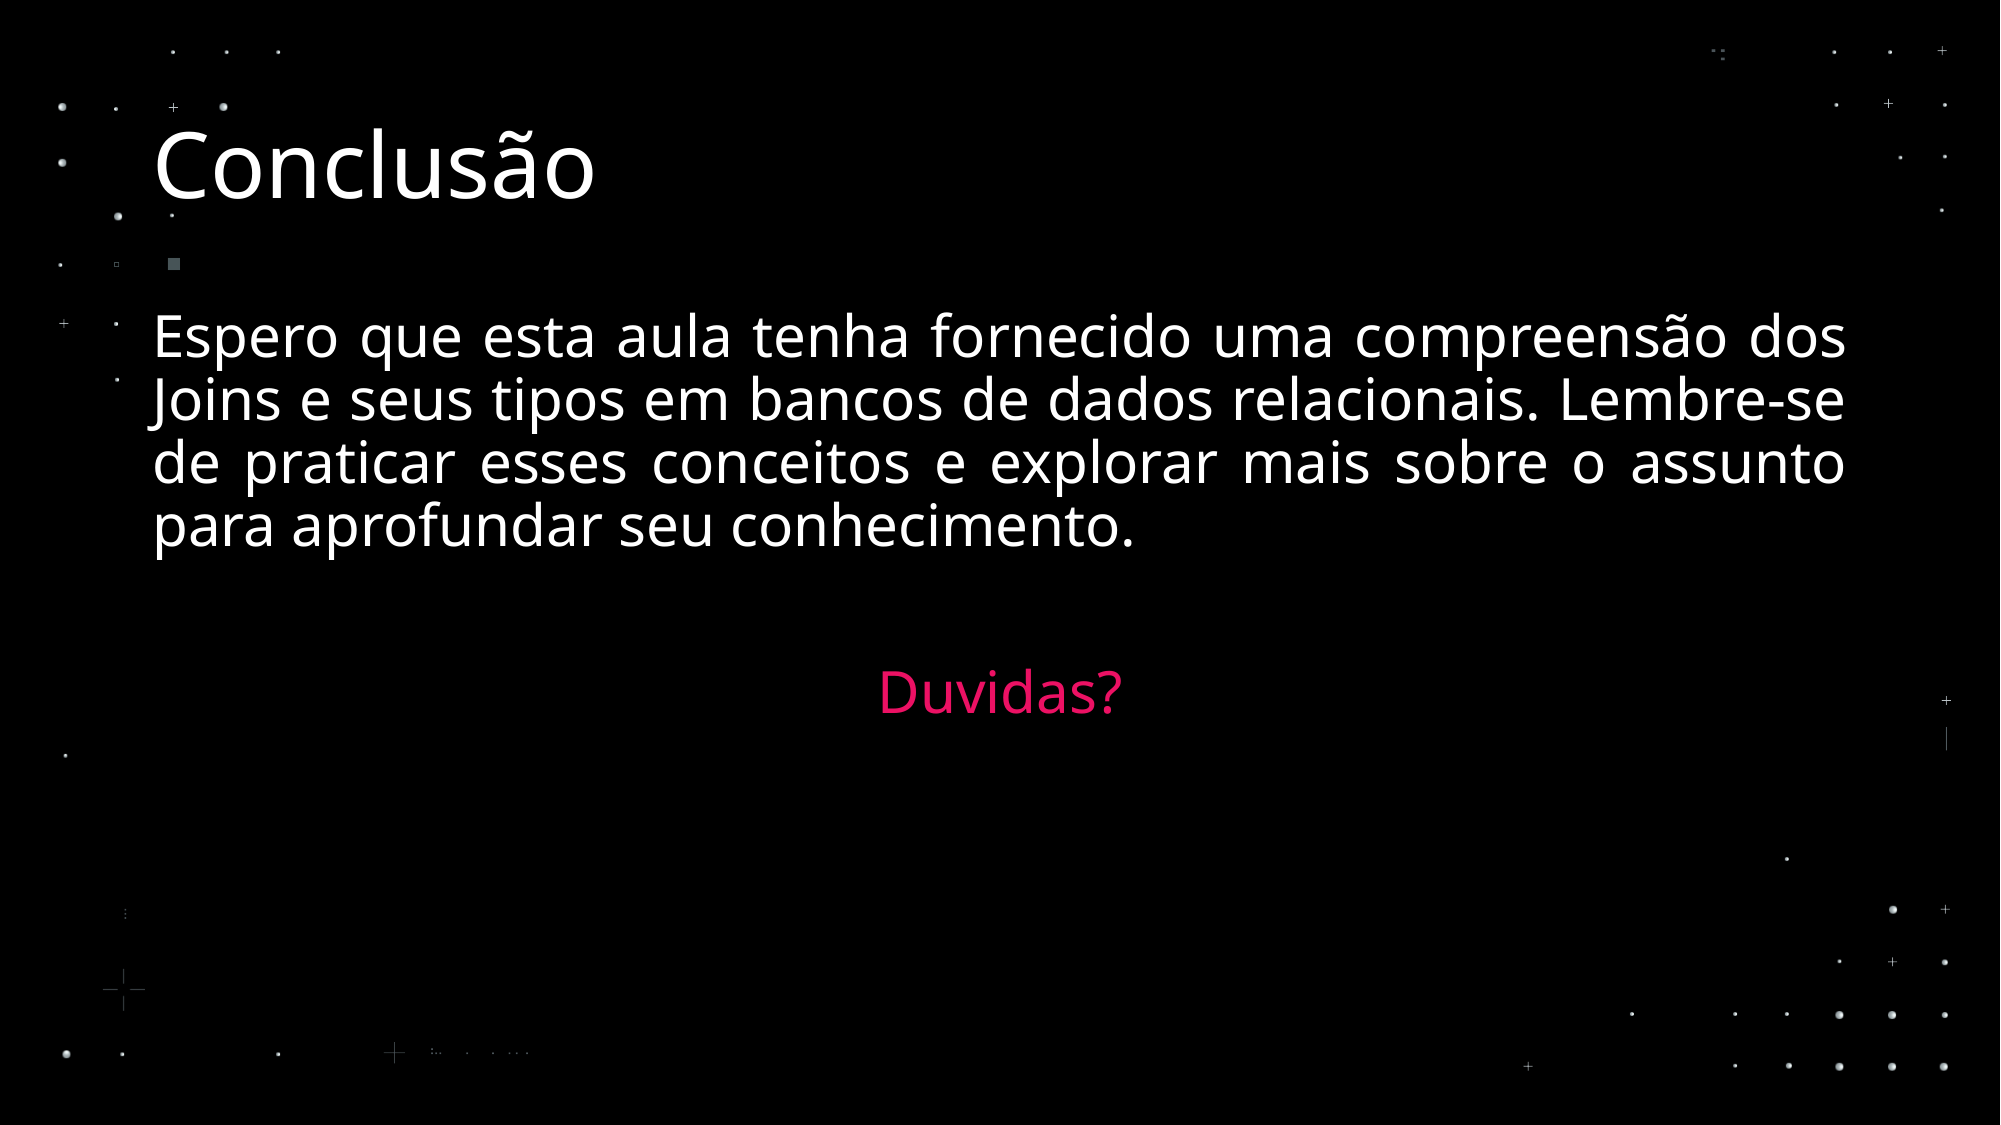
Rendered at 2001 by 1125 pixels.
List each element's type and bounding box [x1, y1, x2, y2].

picture [48, 45, 1952, 1076]
